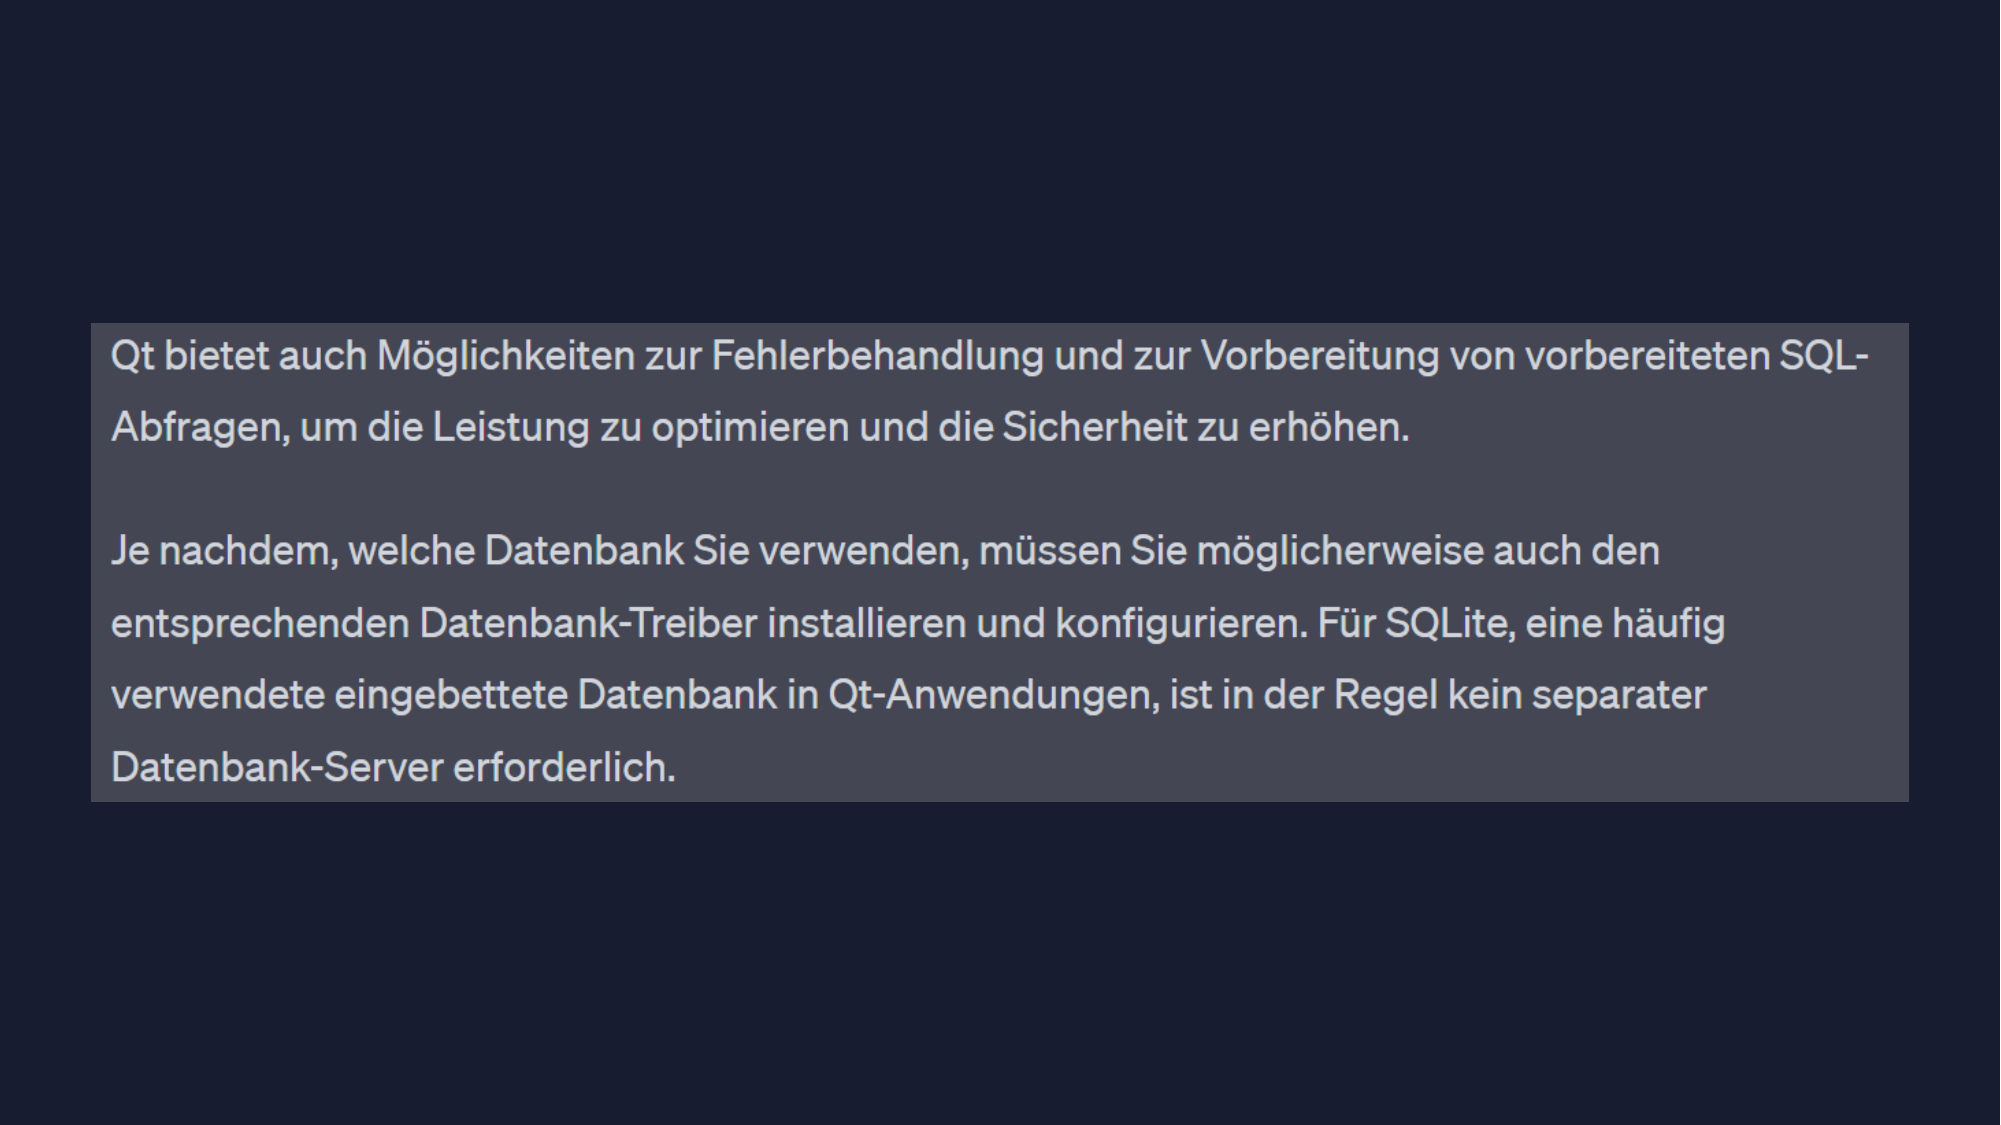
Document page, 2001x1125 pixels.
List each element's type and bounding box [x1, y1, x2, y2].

picture [90, 323, 1909, 802]
